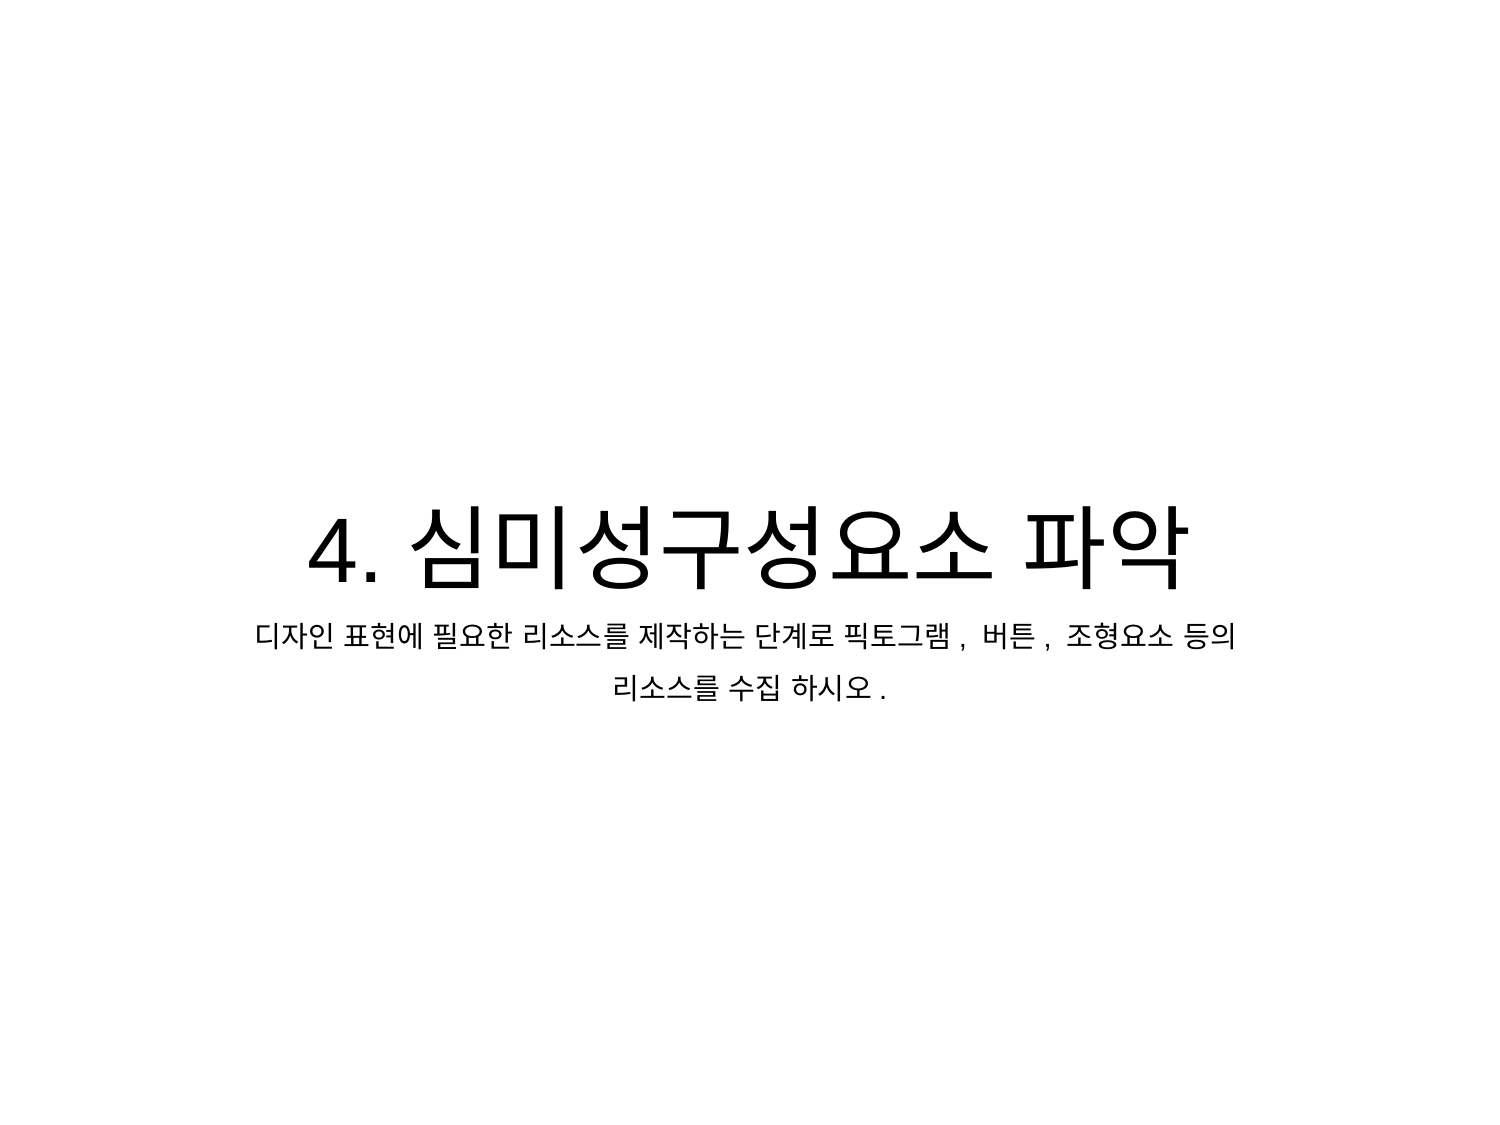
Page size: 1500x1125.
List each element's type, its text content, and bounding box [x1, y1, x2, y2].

title 4.심미성구성요소 파악 디자인 표현에 필요한 리소스를 제작하는 단계로 픽토그램, 버튼, 조형요소 등의 리소스를 수집 하시오. [112, 324, 1388, 818]
